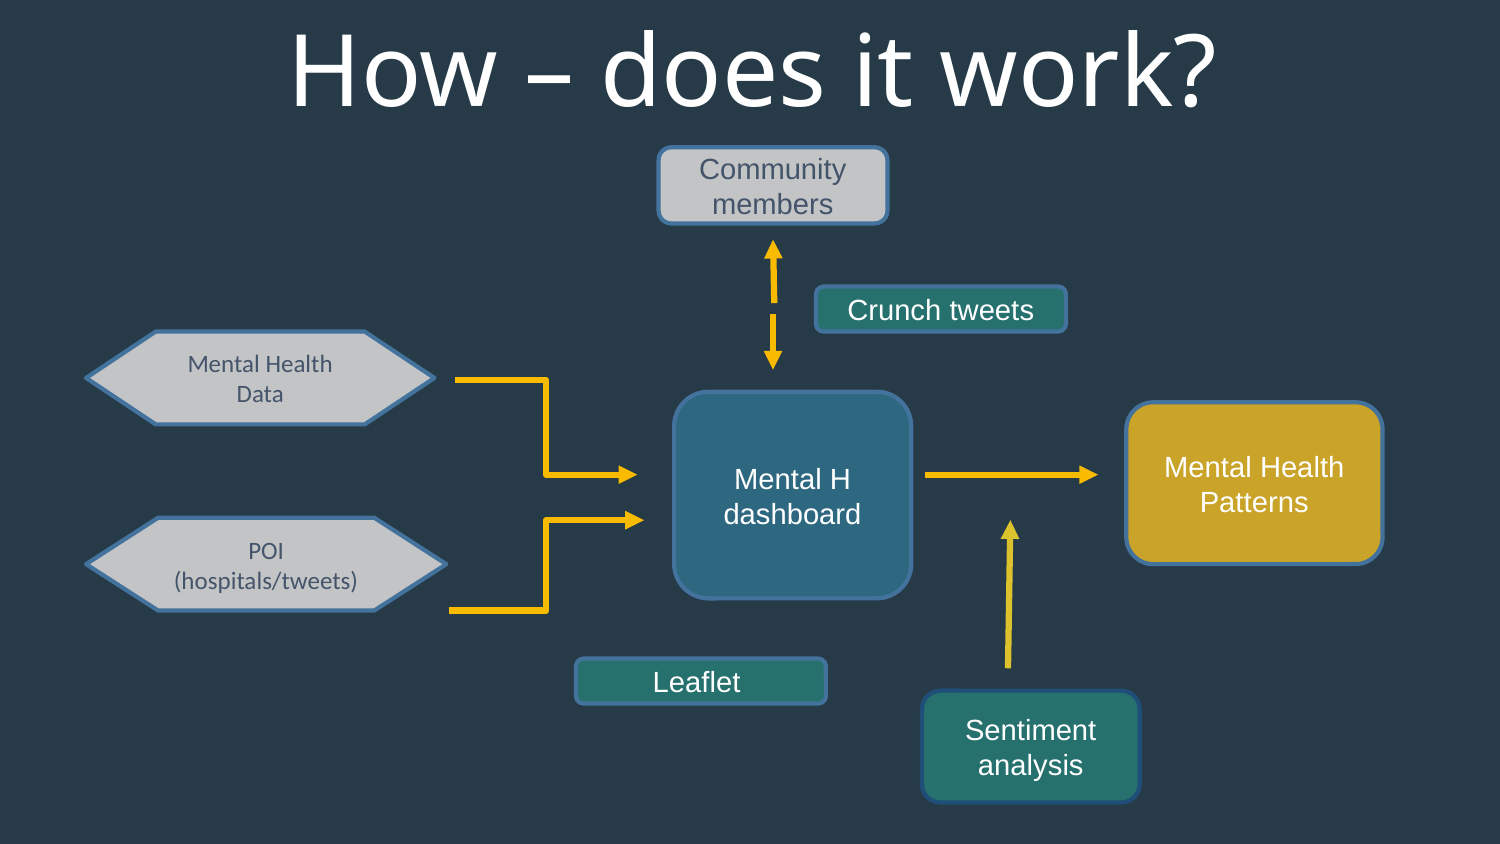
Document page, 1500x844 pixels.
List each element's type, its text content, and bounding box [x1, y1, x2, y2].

title How – does it work? [105, 18, 1400, 130]
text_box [85, 147, 1383, 803]
